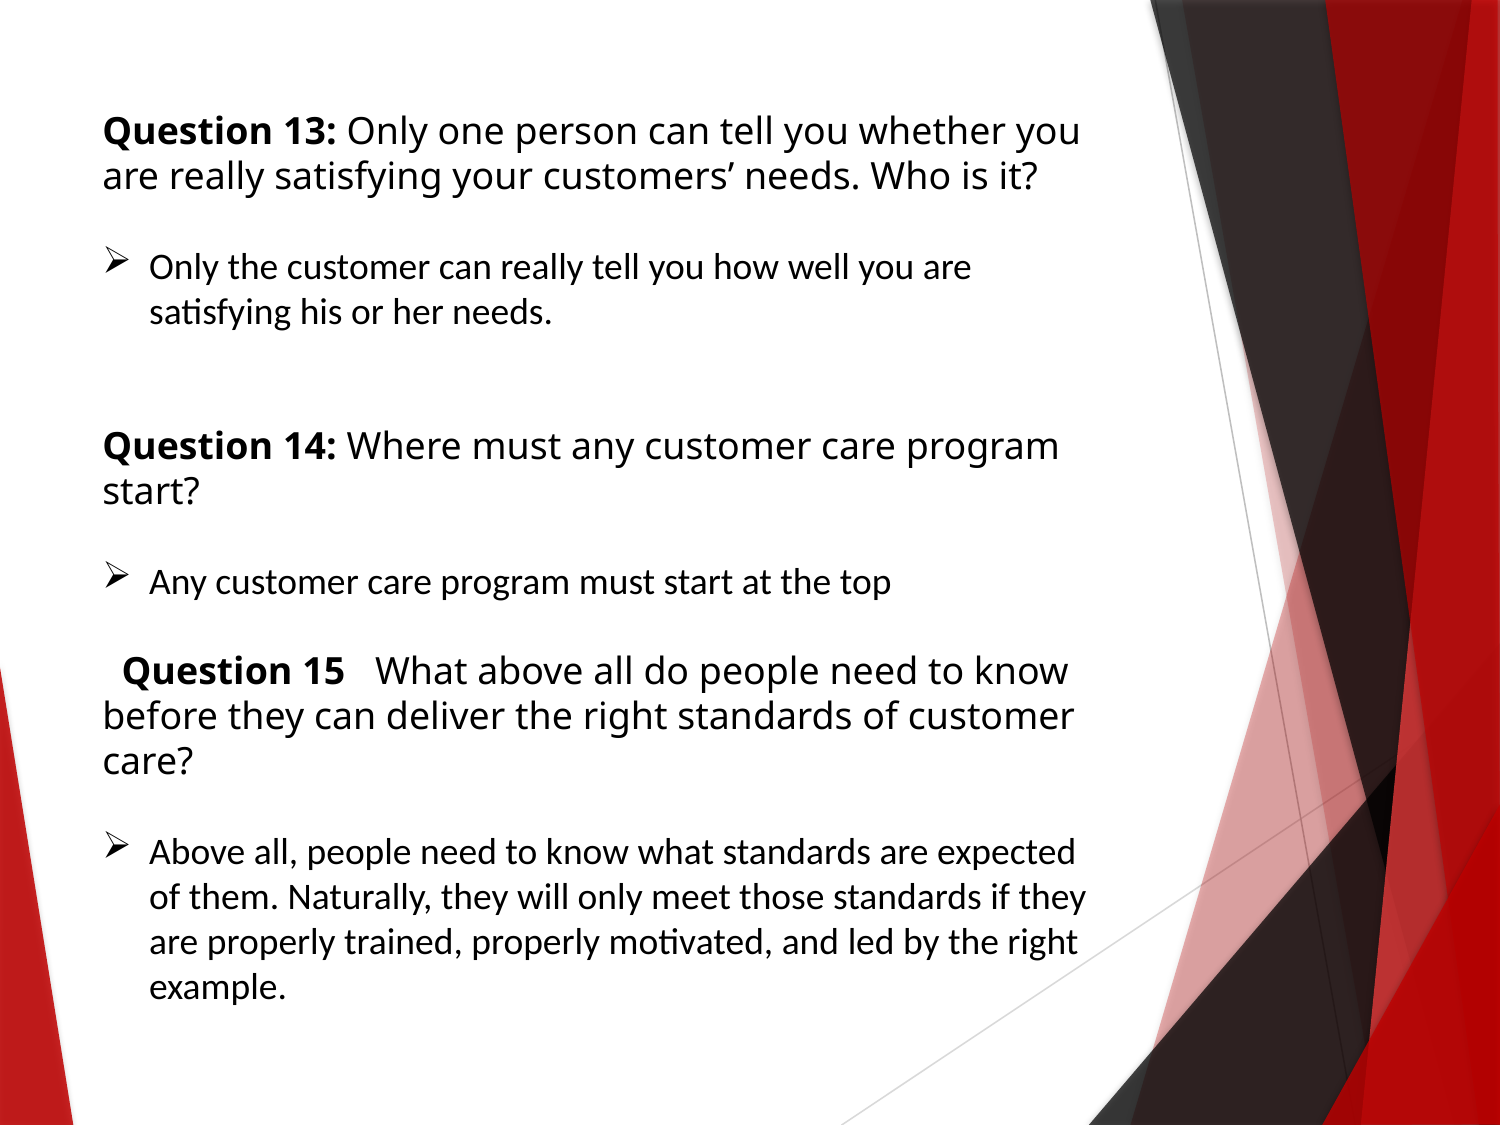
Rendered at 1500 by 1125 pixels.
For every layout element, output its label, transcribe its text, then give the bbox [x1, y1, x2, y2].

text_box Question 13: Only one person can tell you whether you are really satisfying your customers’ needs. Who is it? Only the customer can really tell you how well you are satisfying his or her needs. Question 14: Where must any customer care program start? Any customer care program must start at the top Question 15 What above all do people need to know before they can deliver the right standards of customer care? Above all, people need to know what standards are expected of them. Naturally, they will only meet those standards if they are properly trained, properly motivated, and led by the right example. [87, 99, 1125, 1060]
